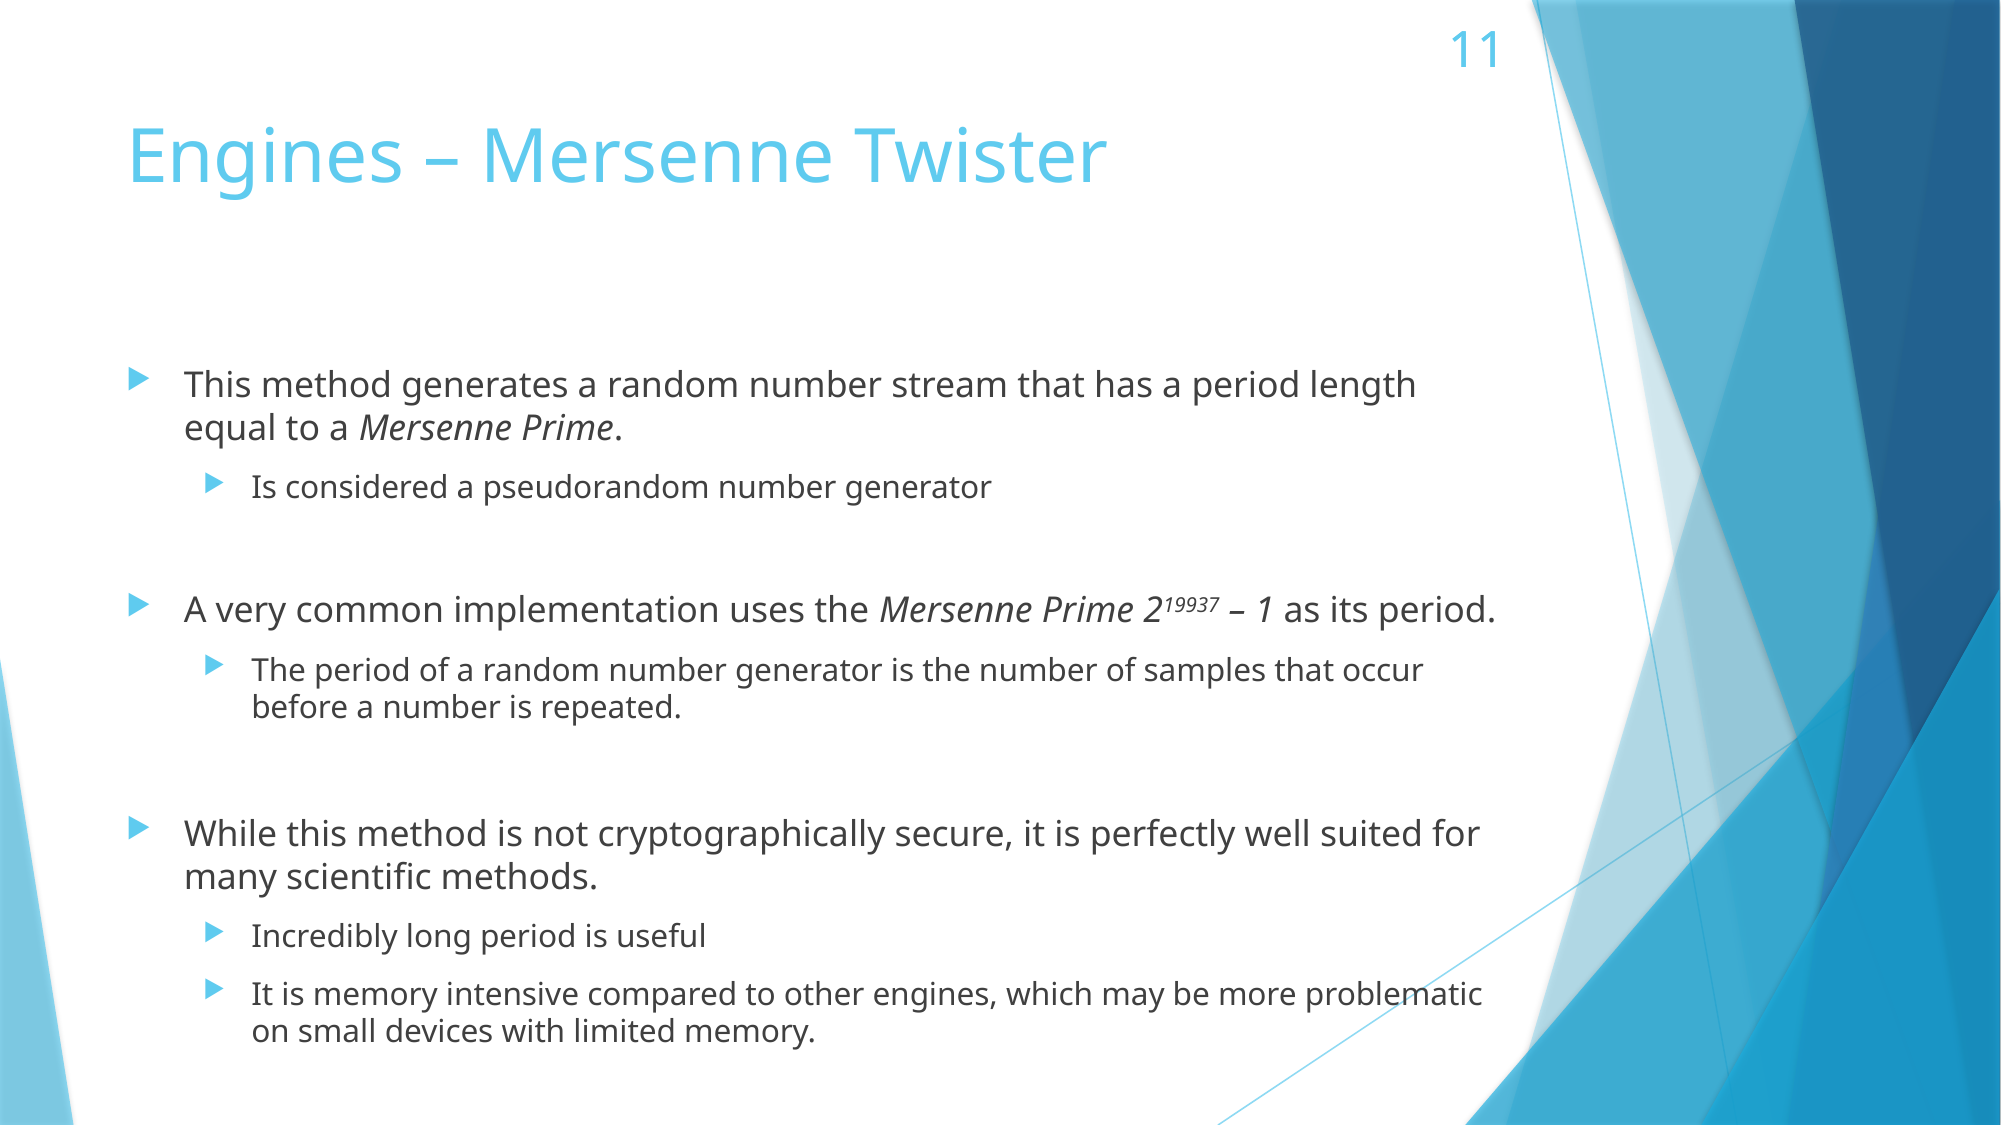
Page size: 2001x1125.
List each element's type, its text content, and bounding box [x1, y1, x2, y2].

list This method generates a random number stream that has a period length equal to a Mersenne Prime. Is considered a pseudorandom number generator A very common implementation uses the Mersenne Prime 219937 – 1 as its period. The period of a random number generator is the number of samples that occur before a number is repeated. While this method is not cryptographically secure, it is perfectly well suited for many scientific methods. Incredibly long period is useful It is memory intensive compared to other engines, which may be more problematic on small devices with limited memory. [111, 354, 1522, 1067]
title Engines – Mersenne Twister [111, 99, 1522, 317]
